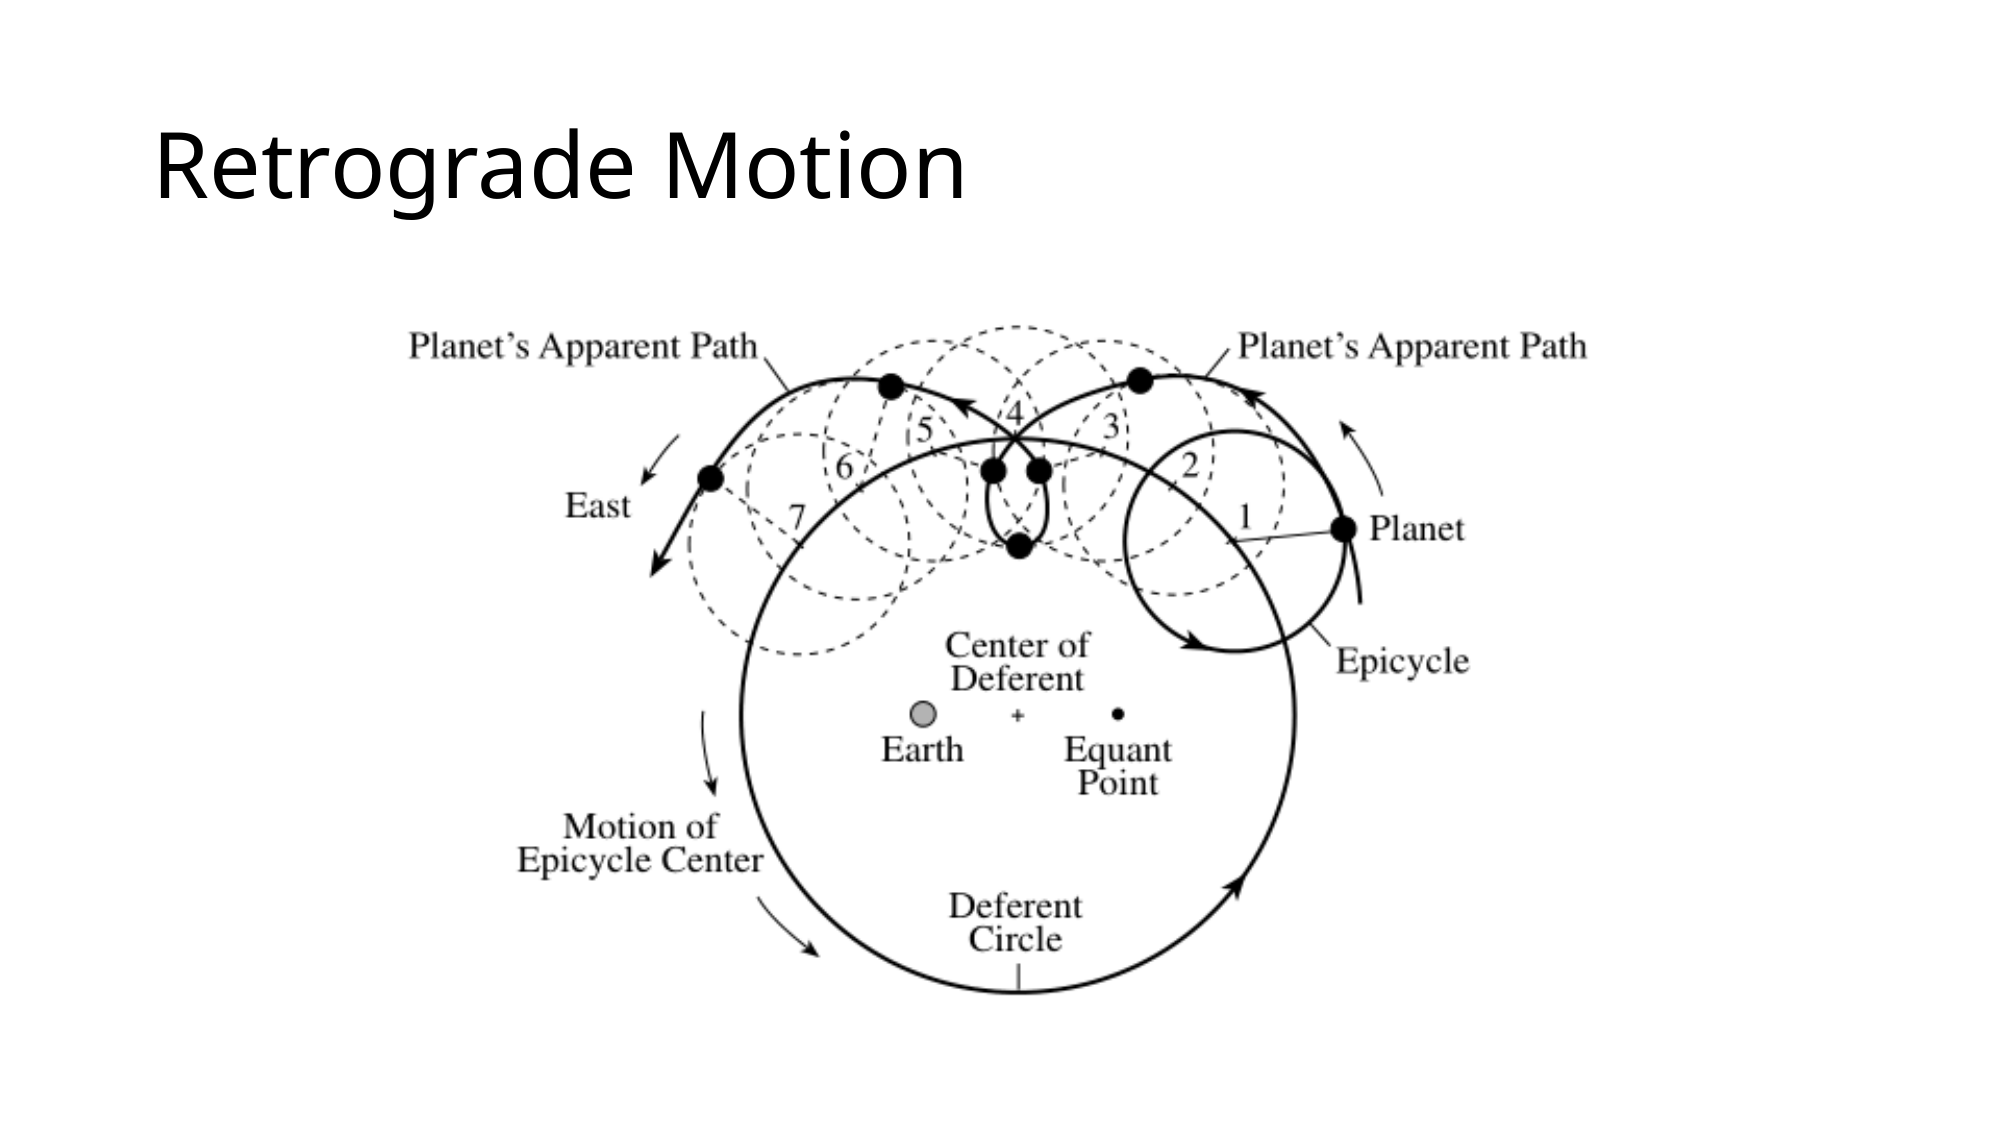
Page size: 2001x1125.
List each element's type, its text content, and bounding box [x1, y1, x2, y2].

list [402, 301, 1598, 1012]
title Retrograde Motion [137, 59, 1863, 278]
